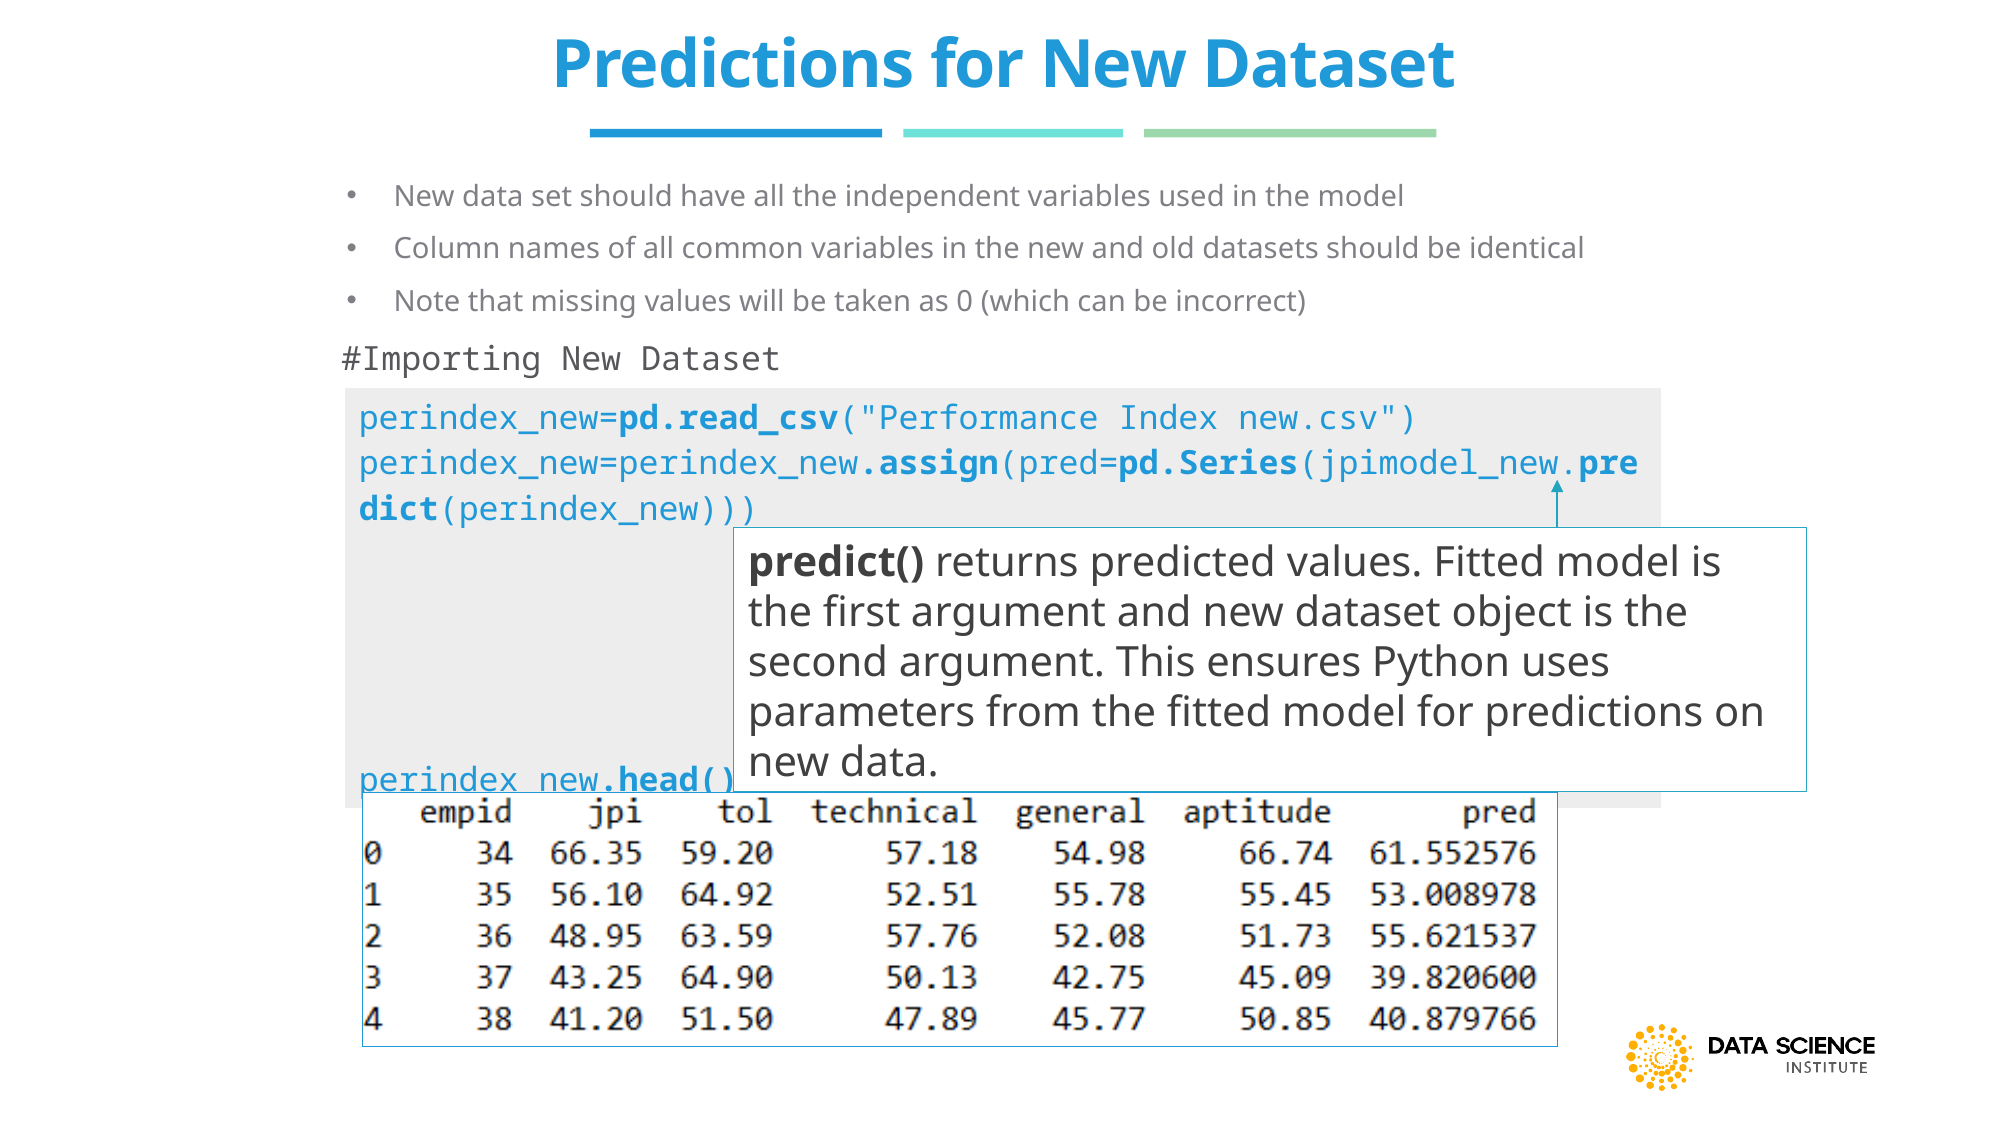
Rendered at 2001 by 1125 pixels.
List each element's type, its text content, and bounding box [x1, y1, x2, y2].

text_box #Importing New Dataset [326, 329, 797, 385]
table_header perindex_new=pd.read_csv("Performance Index new.csv") perindex_new=perindex_new.assign(pred=pd.Series(jpimodel_new.predict(perindex_new))) perindex_new.head() [345, 388, 1661, 808]
picture [1626, 1024, 1694, 1091]
text_box New data set should have all the independent variables used in the model Column names of all common variables in the new and old datasets should be identical Note that missing values will be taken as 0 (which can be incorrect) [331, 152, 1682, 325]
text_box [589, 128, 1437, 138]
picture [361, 792, 1559, 1048]
picture [1804, 1061, 1811, 1073]
picture [1792, 1062, 1801, 1073]
picture [1860, 1062, 1867, 1073]
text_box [732, 479, 1807, 745]
picture [1776, 1037, 1808, 1054]
picture [1839, 1062, 1847, 1073]
picture [1828, 1037, 1844, 1054]
picture [1845, 1037, 1862, 1054]
title Predictions for New Dataset [320, 0, 1671, 133]
